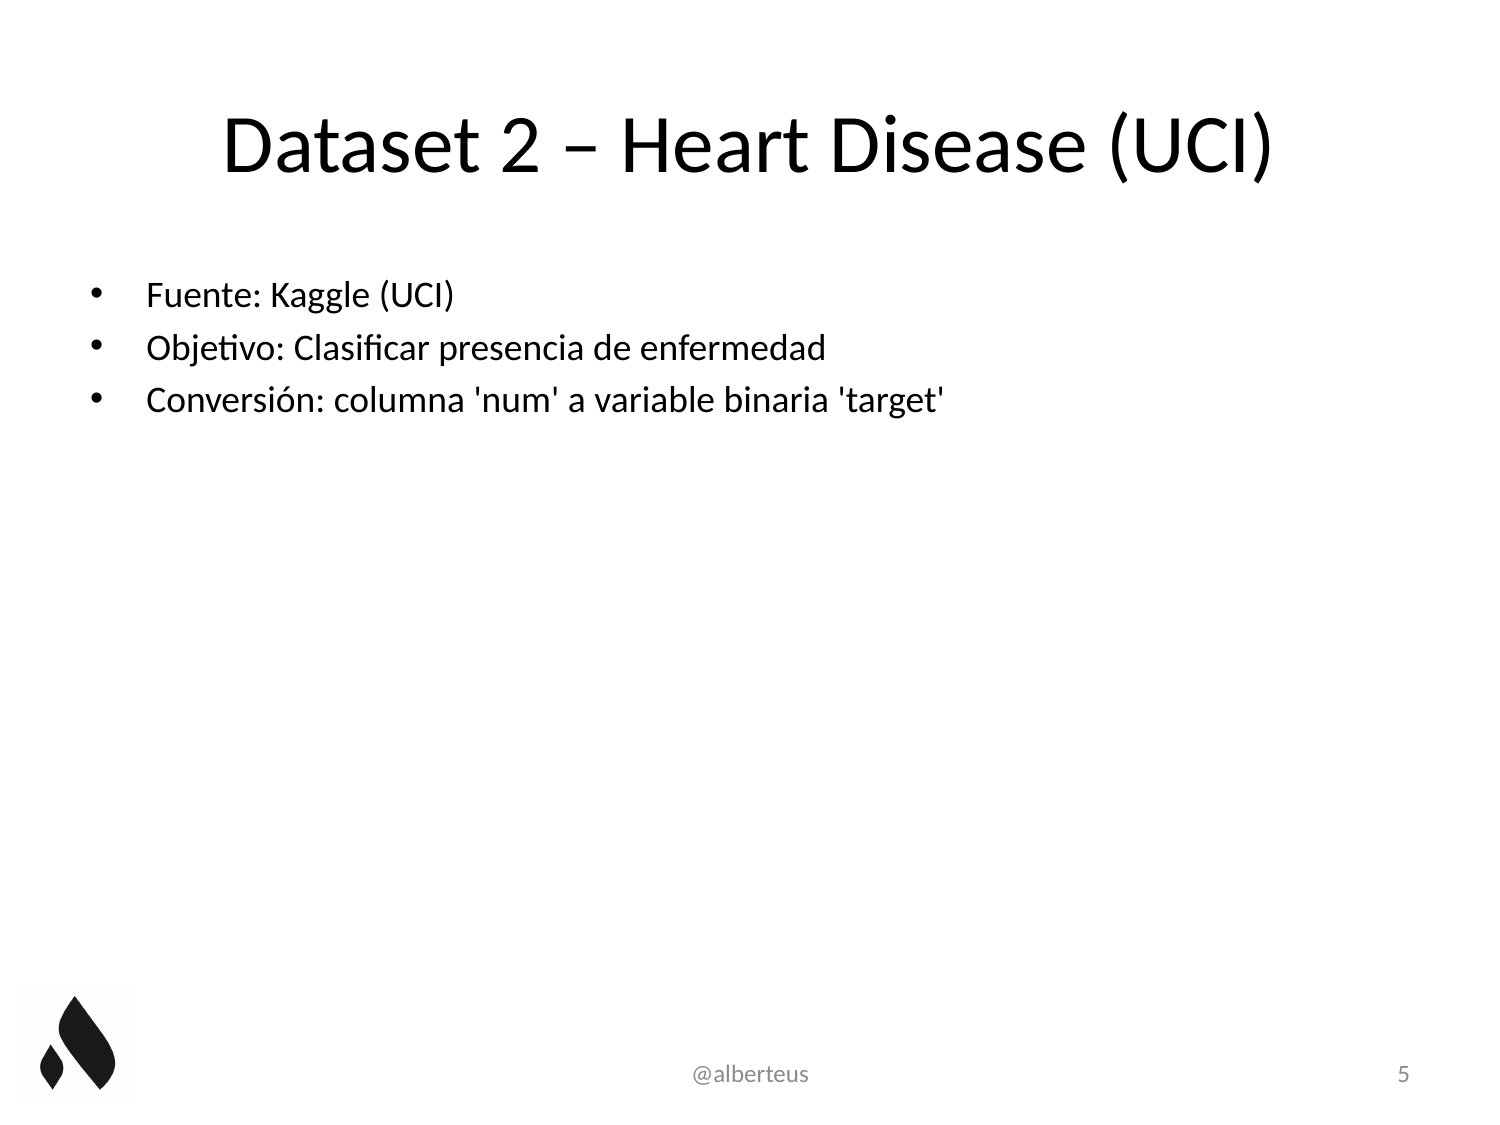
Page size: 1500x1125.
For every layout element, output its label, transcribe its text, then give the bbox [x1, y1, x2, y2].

footer @alberteus [512, 1042, 988, 1103]
picture [16, 985, 134, 1103]
list Fuente: Kaggle (UCI) Objetivo: Clasificar presencia de enfermedad Conversión: columna 'num' a variable binaria 'target' [75, 262, 1425, 1005]
title Dataset 2 – Heart Disease (UCI) [75, 45, 1425, 233]
slide_number 5 [1074, 1042, 1425, 1103]
